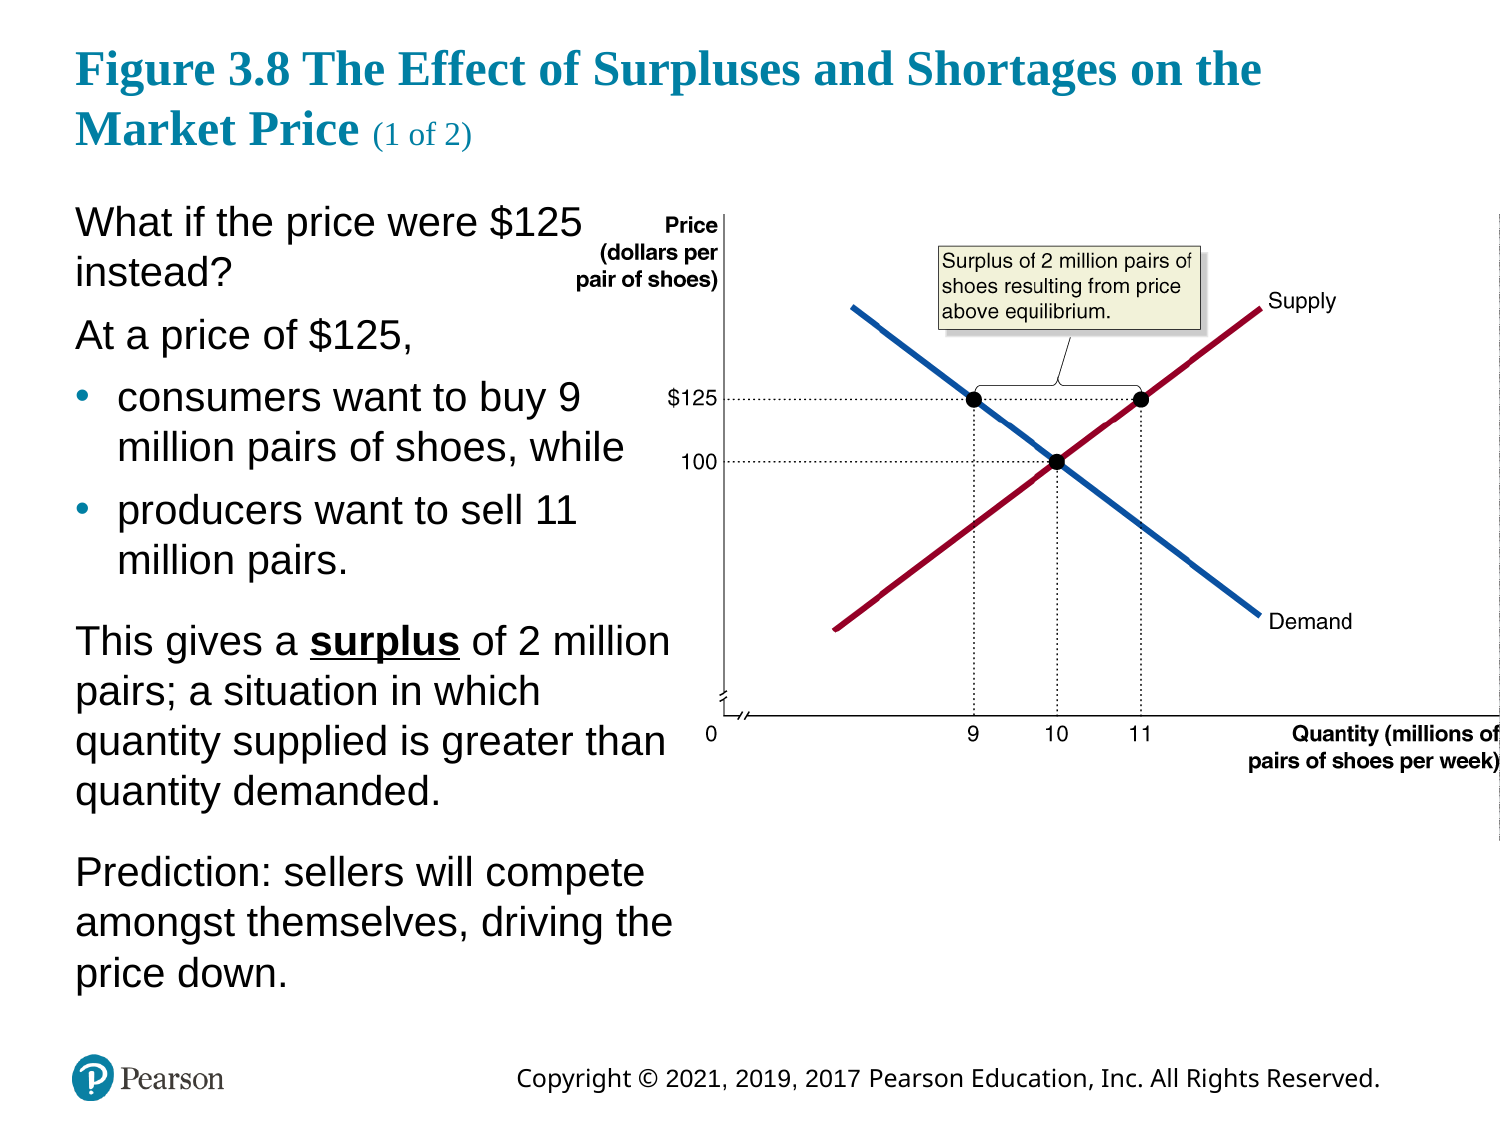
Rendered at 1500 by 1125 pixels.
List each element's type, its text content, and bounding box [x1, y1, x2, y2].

picture [81, 1064, 107, 1089]
picture [99, 1054, 224, 1101]
title Figure 3.8 The Effect of Surpluses and Shortages on the Market Price (1 of 2) [75, 35, 1425, 163]
list What if the price were $125 instead? At a price of $125, consumers want to buy 9 million pairs of shoes, while producers want to sell 11 million pairs. This gives a surplus of 2 million pairs; a situation in which quantity supplied is greater than quantity demanded. Prediction: sellers will compete amongst themselves, driving the price down. [75, 195, 675, 1007]
picture [72, 1087, 83, 1101]
picture [72, 1054, 89, 1072]
picture [570, 214, 1500, 841]
